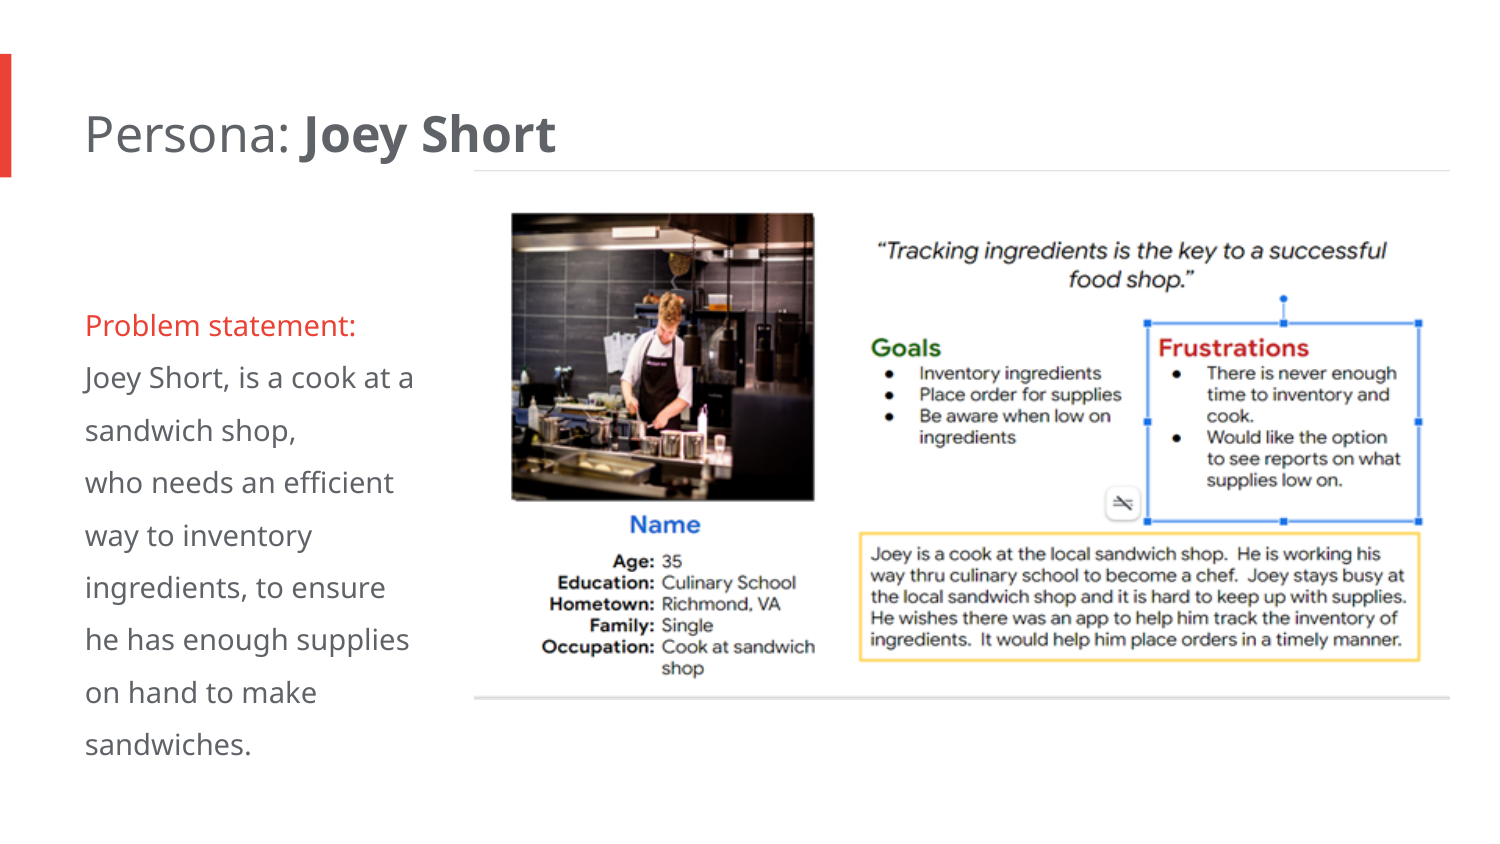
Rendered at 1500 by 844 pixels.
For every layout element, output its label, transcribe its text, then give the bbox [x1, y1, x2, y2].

picture [474, 170, 1450, 701]
text_box Persona: Joey Short [84, 87, 1087, 238]
text_box Problem statement: Joey Short, is a cook at a sandwich shop, who needs an efficient way to inventory ingredients, to ensure he has enough supplies on hand to make sandwiches. [84, 274, 444, 829]
